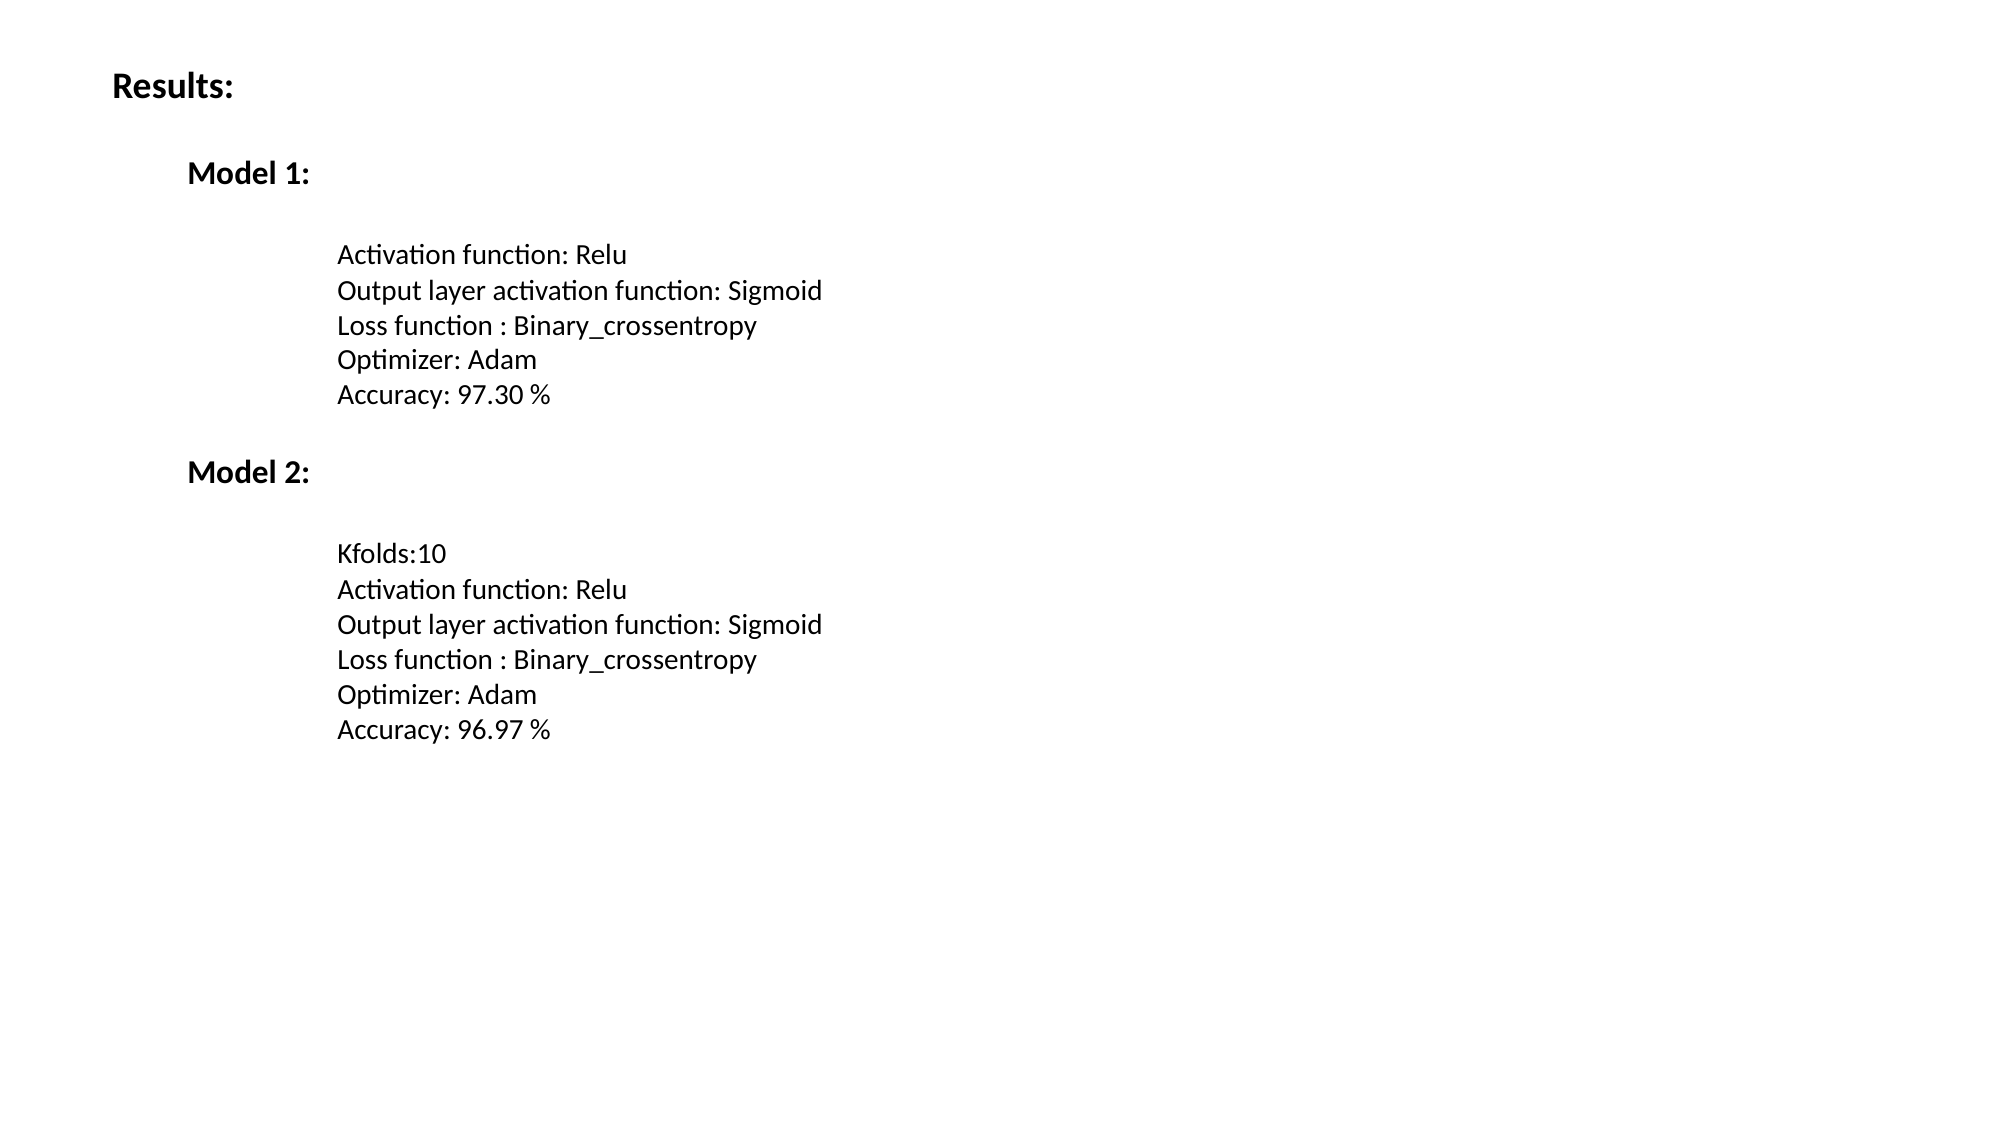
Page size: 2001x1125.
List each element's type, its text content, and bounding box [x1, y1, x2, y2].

text_box Results: Model 1: Activation function: Relu Output layer activation function: Sigmoid Loss function : Binary_crossentropy Optimizer: Adam Accuracy: 97.30 % Model 2: Kfolds:10 Activation function: Relu Output layer activation function: Sigmoid Loss function : Binary_crossentropy Optimizer: Adam Accuracy: 96.97 % [97, 53, 1331, 933]
